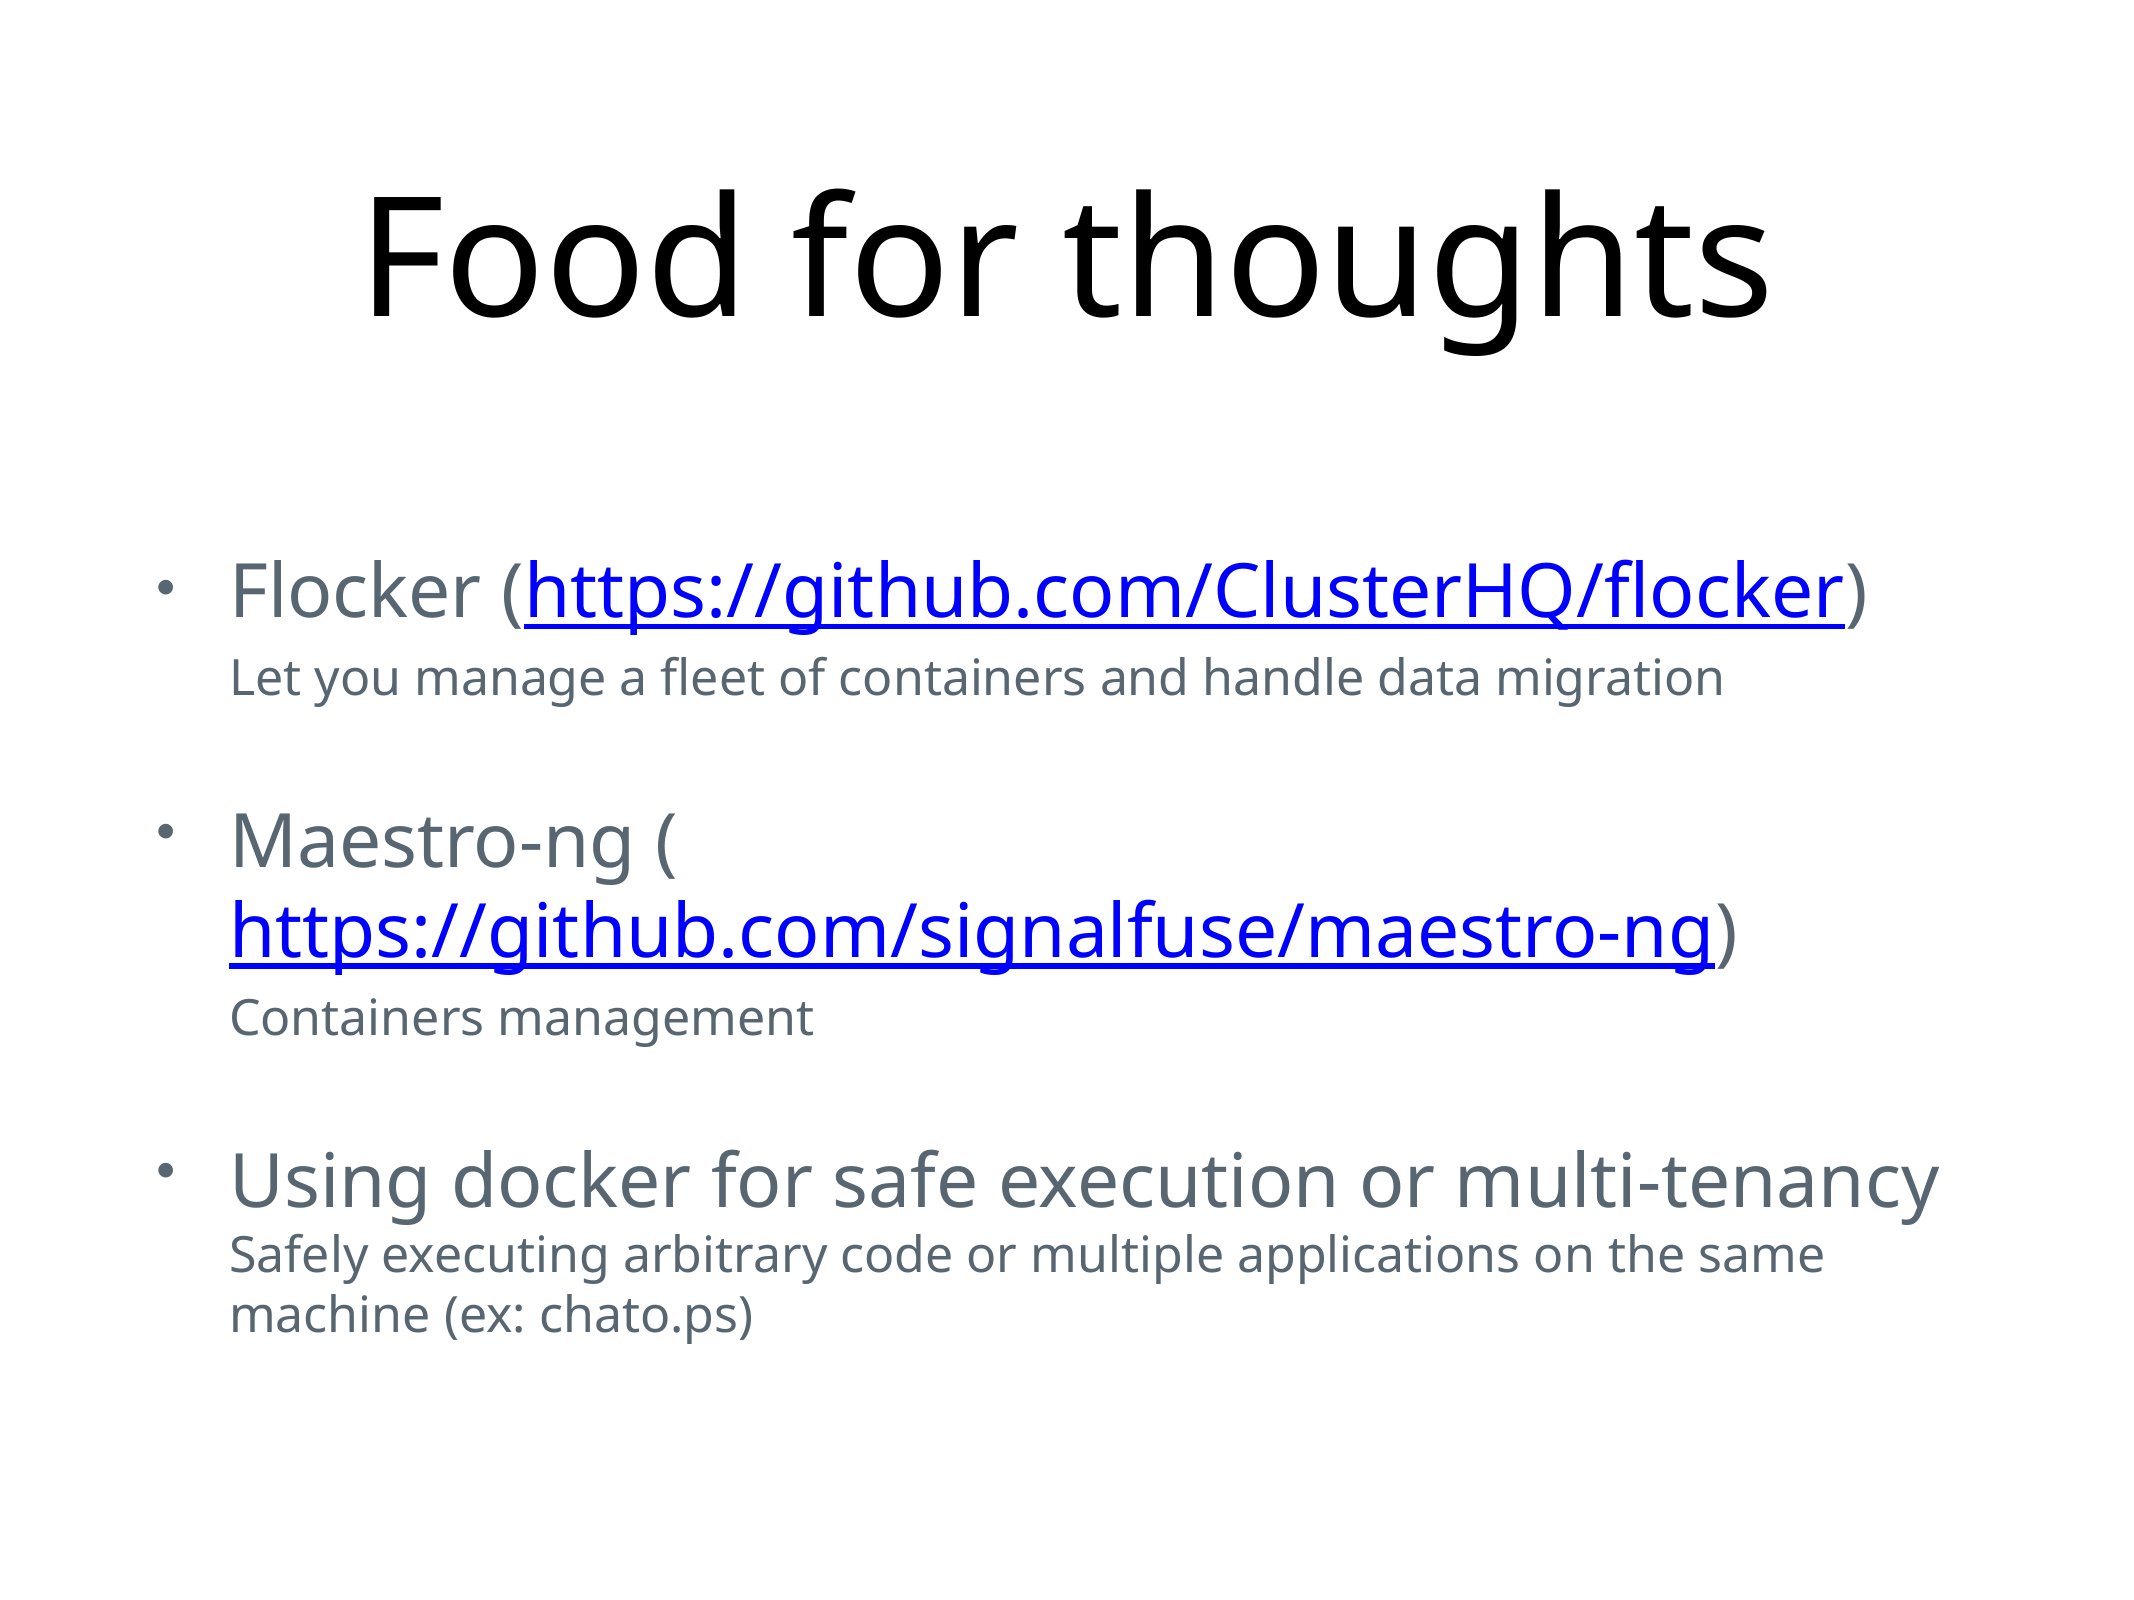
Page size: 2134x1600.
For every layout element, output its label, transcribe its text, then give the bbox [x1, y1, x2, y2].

list Flocker (https://github.com/ClusterHQ/flocker) Let you manage a fleet of containers and handle data migration Maestro-ng (https://github.com/signalfuse/maestro-ng) Containers management Using docker for safe execution or multi-tenancy Safely executing arbitrary code or multiple applications on the same machine (ex: chato.ps) [155, 426, 1978, 1459]
title Food for thoughts [155, 72, 1978, 426]
